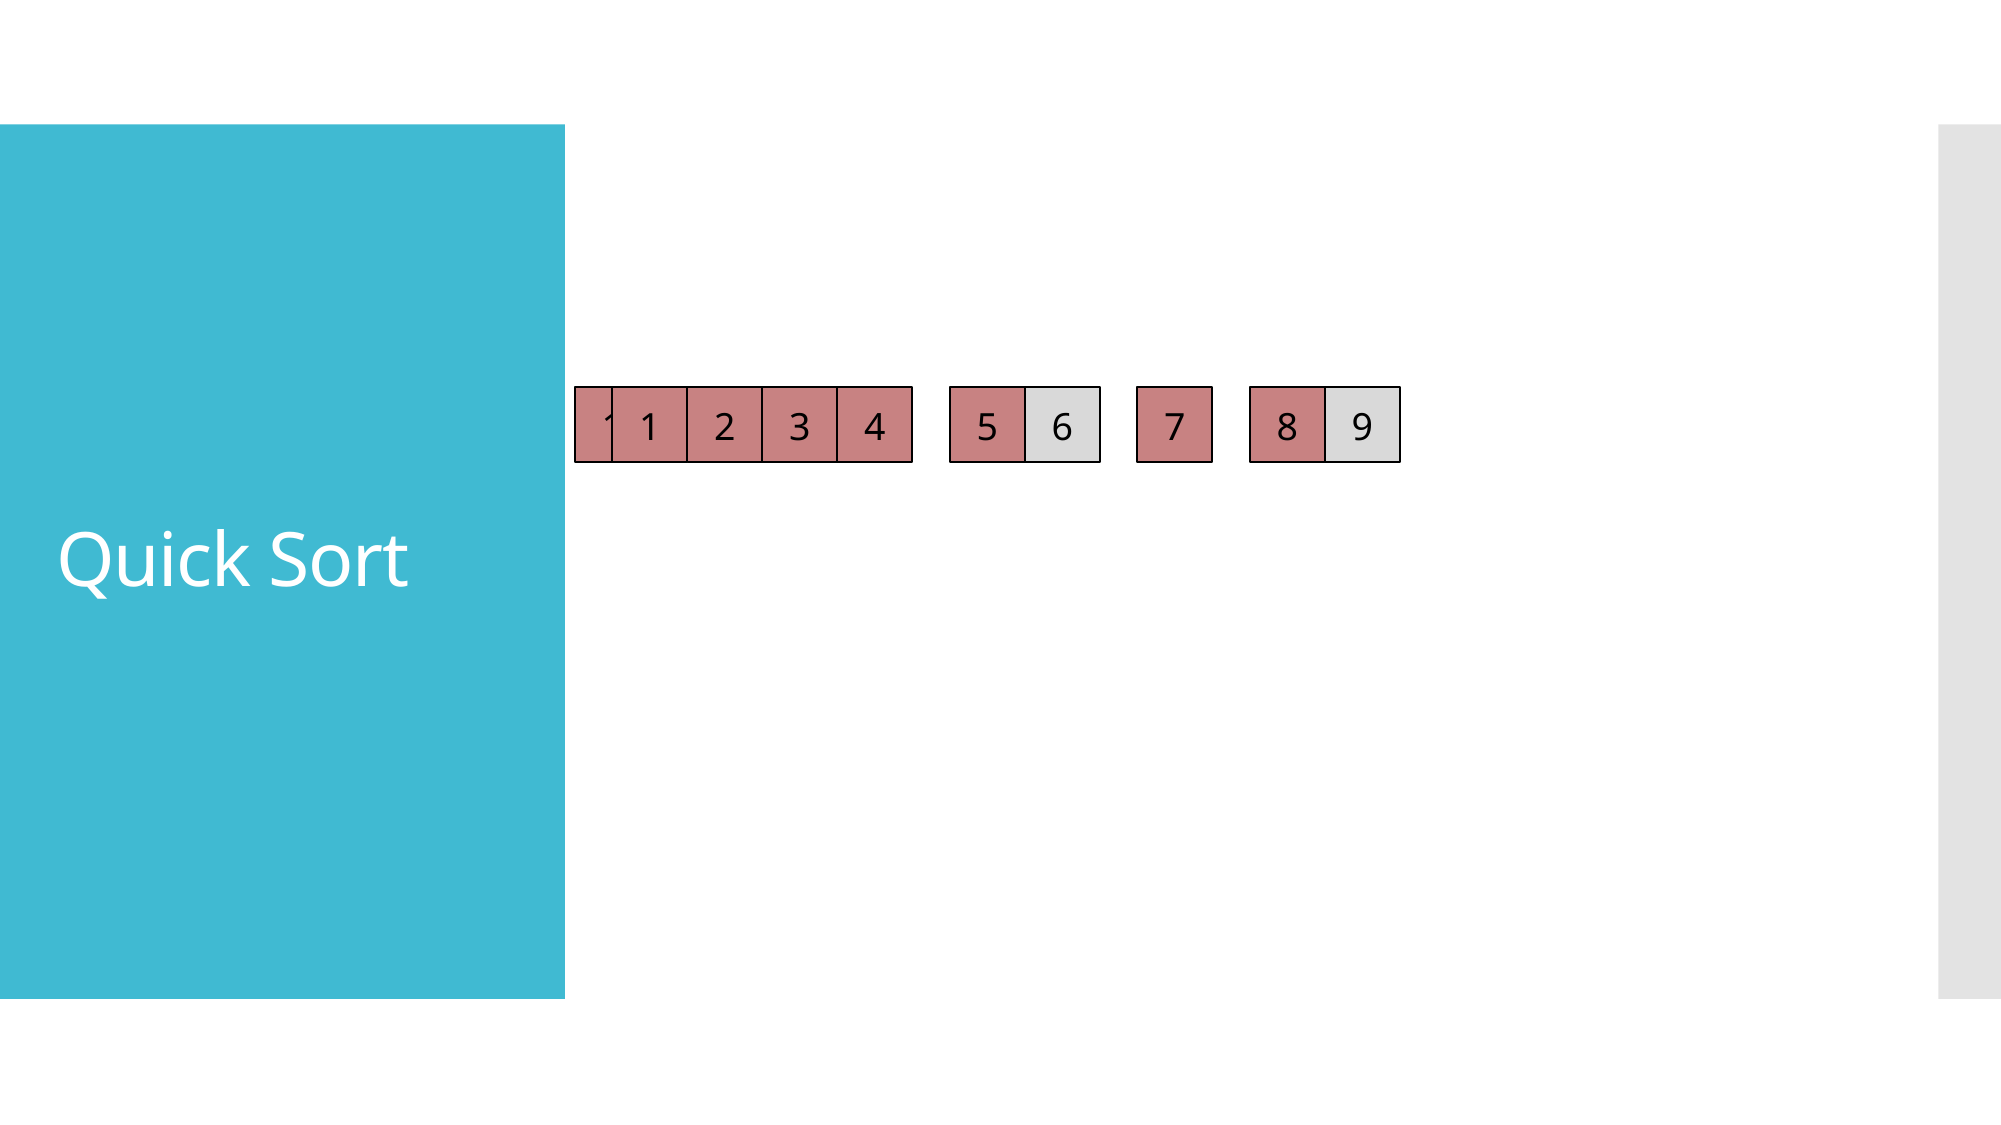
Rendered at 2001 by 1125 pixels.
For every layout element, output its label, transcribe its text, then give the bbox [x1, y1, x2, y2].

text_box 4 [837, 387, 913, 463]
text_box 9 [1324, 387, 1401, 463]
text_box 7 [1137, 387, 1213, 463]
text_box 1 [574, 387, 612, 463]
text_box 1 [612, 387, 688, 463]
text_box 6 [1026, 387, 1101, 463]
text_box 5 [949, 387, 1026, 463]
text_box 8 [1249, 387, 1324, 463]
text_box 2 [688, 387, 762, 463]
text_box 3 [762, 387, 837, 463]
title Quick Sort [41, 184, 525, 940]
